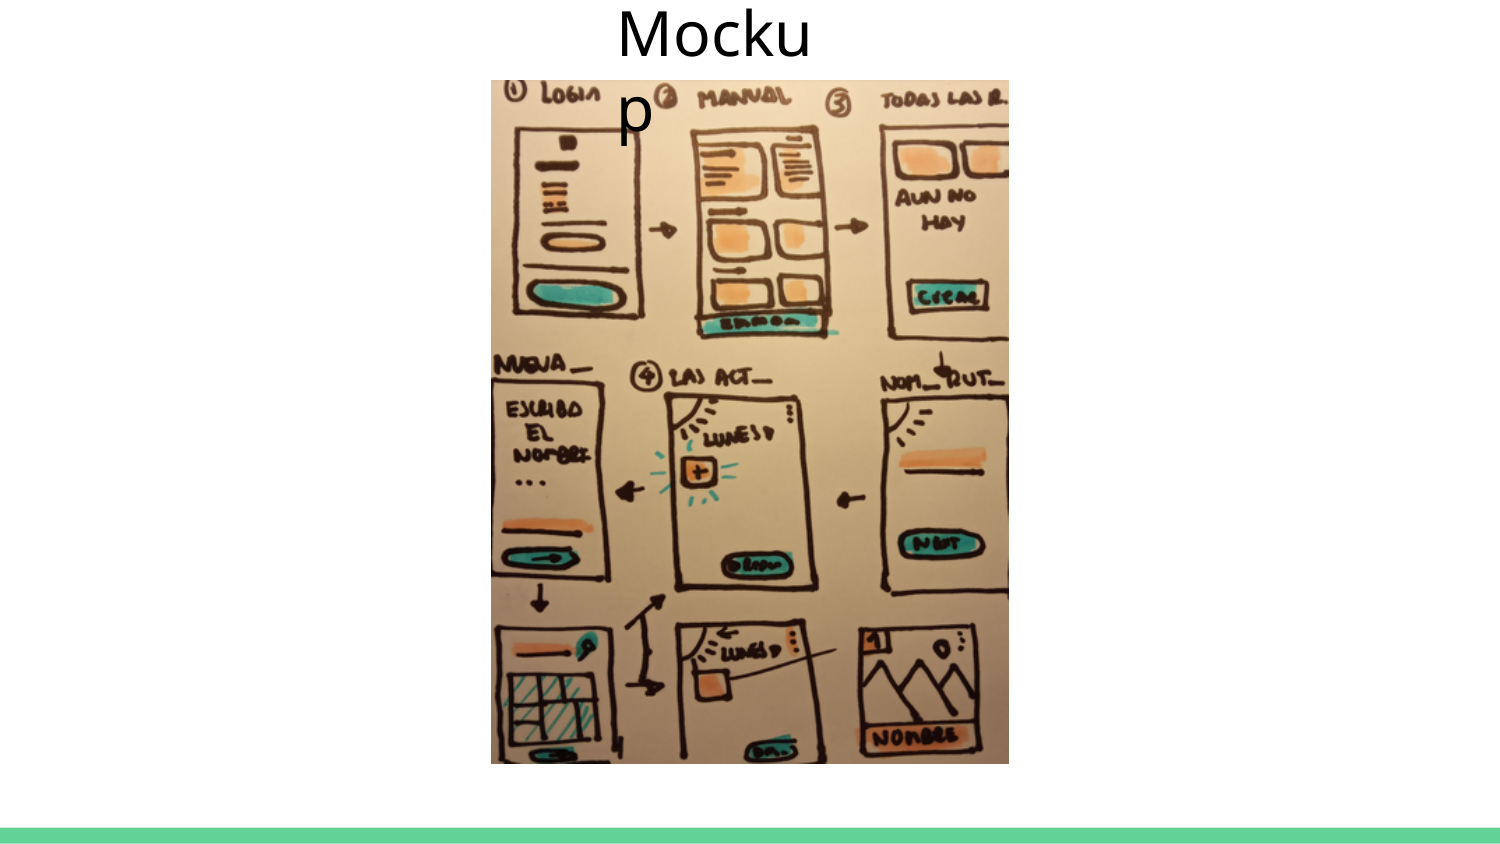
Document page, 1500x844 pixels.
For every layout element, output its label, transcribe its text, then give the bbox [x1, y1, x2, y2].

picture [491, 80, 1009, 764]
text_box Mockup [601, 0, 860, 70]
